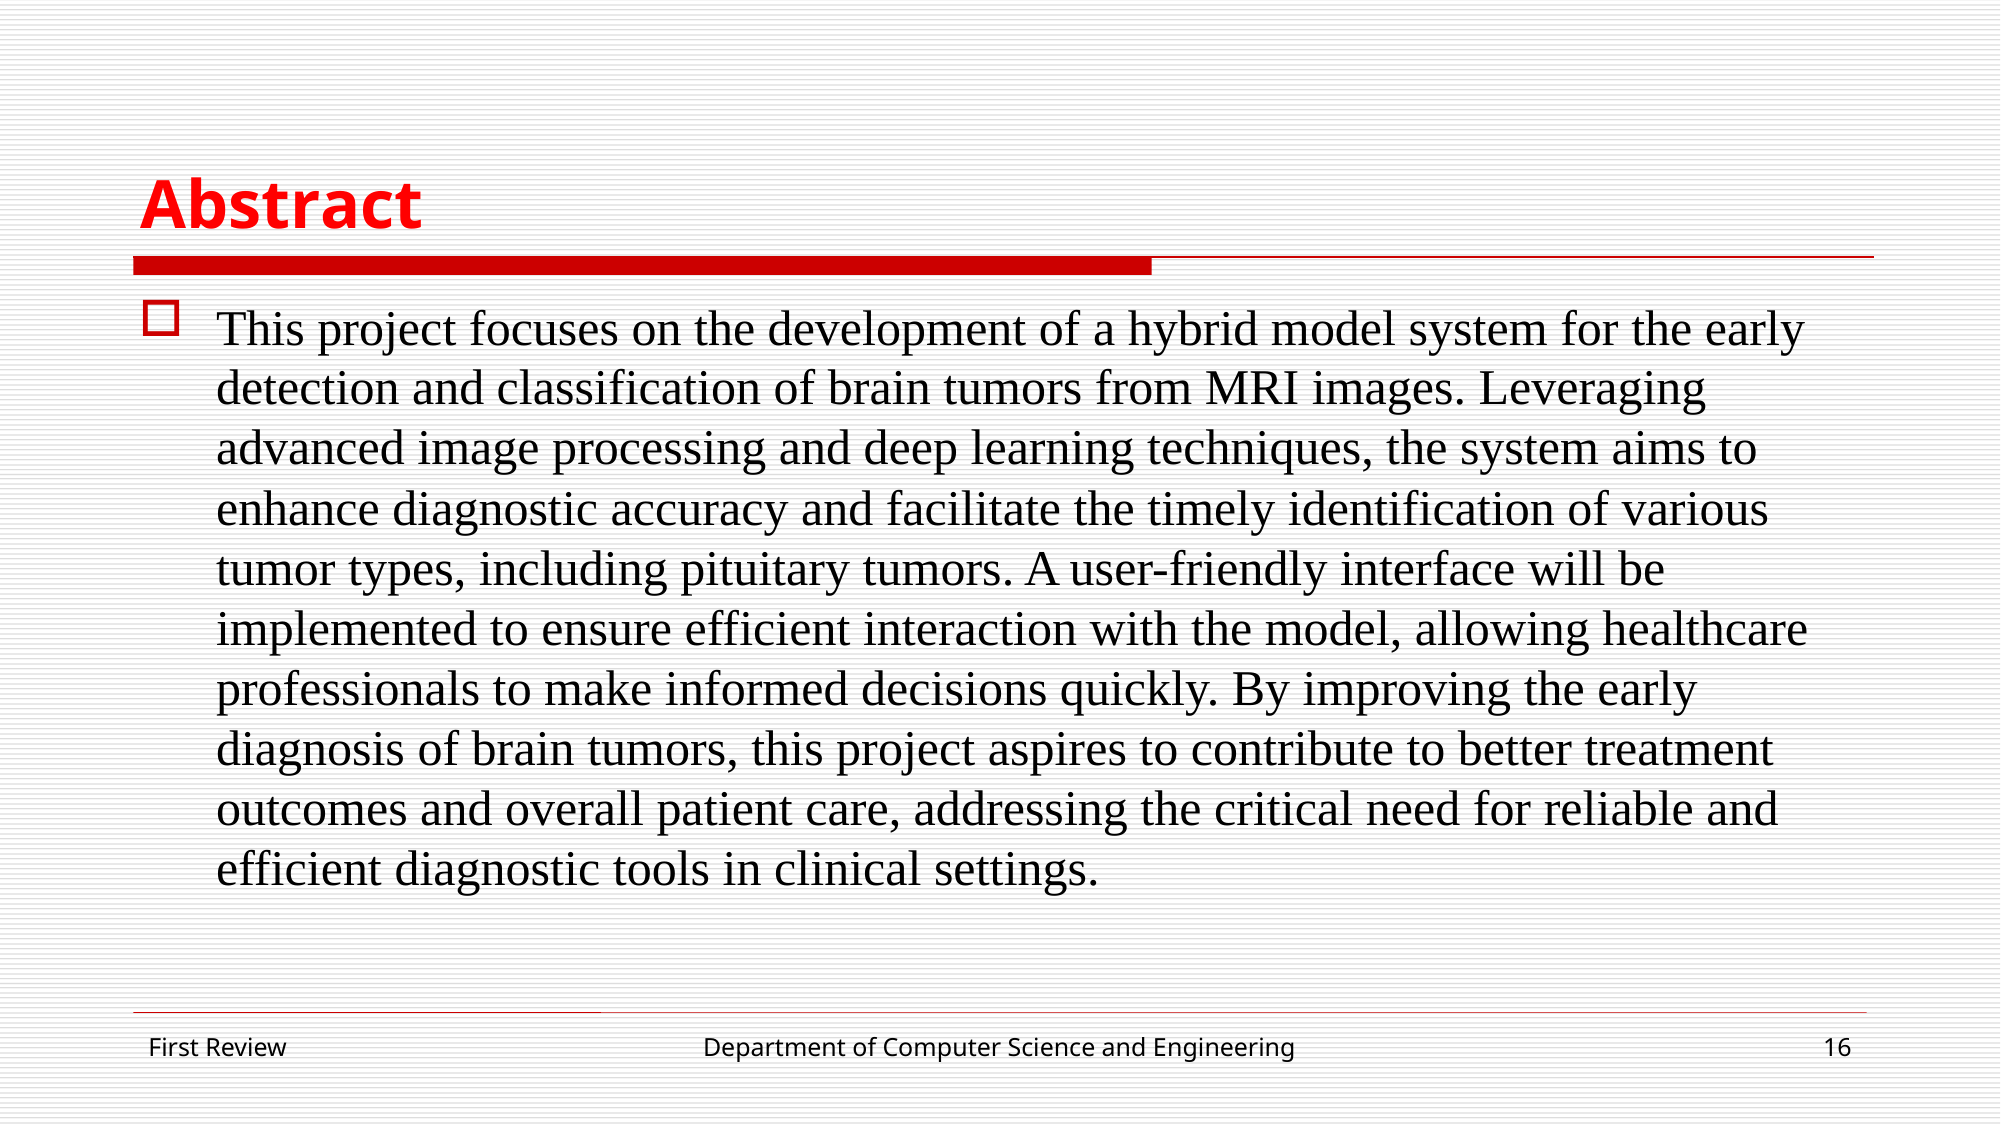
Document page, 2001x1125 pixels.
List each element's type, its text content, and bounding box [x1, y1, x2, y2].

slide_number First Review [133, 1024, 567, 1103]
list This project focuses on the development of a hybrid model system for the early detection and classification of brain tumors from MRI images. Leveraging advanced image processing and deep learning techniques, the system aims to enhance diagnostic accuracy and facilitate the timely identification of various tumor types, including pituitary tumors. A user-friendly interface will be implemented to ensure efficient interaction with the model, allowing healthcare professionals to make informed decisions quickly. By improving the early diagnosis of brain tumors, this project aspires to contribute to better treatment outcomes and overall patient care, addressing the critical need for reliable and efficient diagnostic tools in clinical settings. [123, 287, 1874, 988]
title Abstract [125, 50, 1876, 250]
picture [0, 0, 2001, 1125]
slide_number 16 [1433, 1024, 1867, 1103]
footer Department of Computer Science and Engineering [683, 1024, 1317, 1103]
